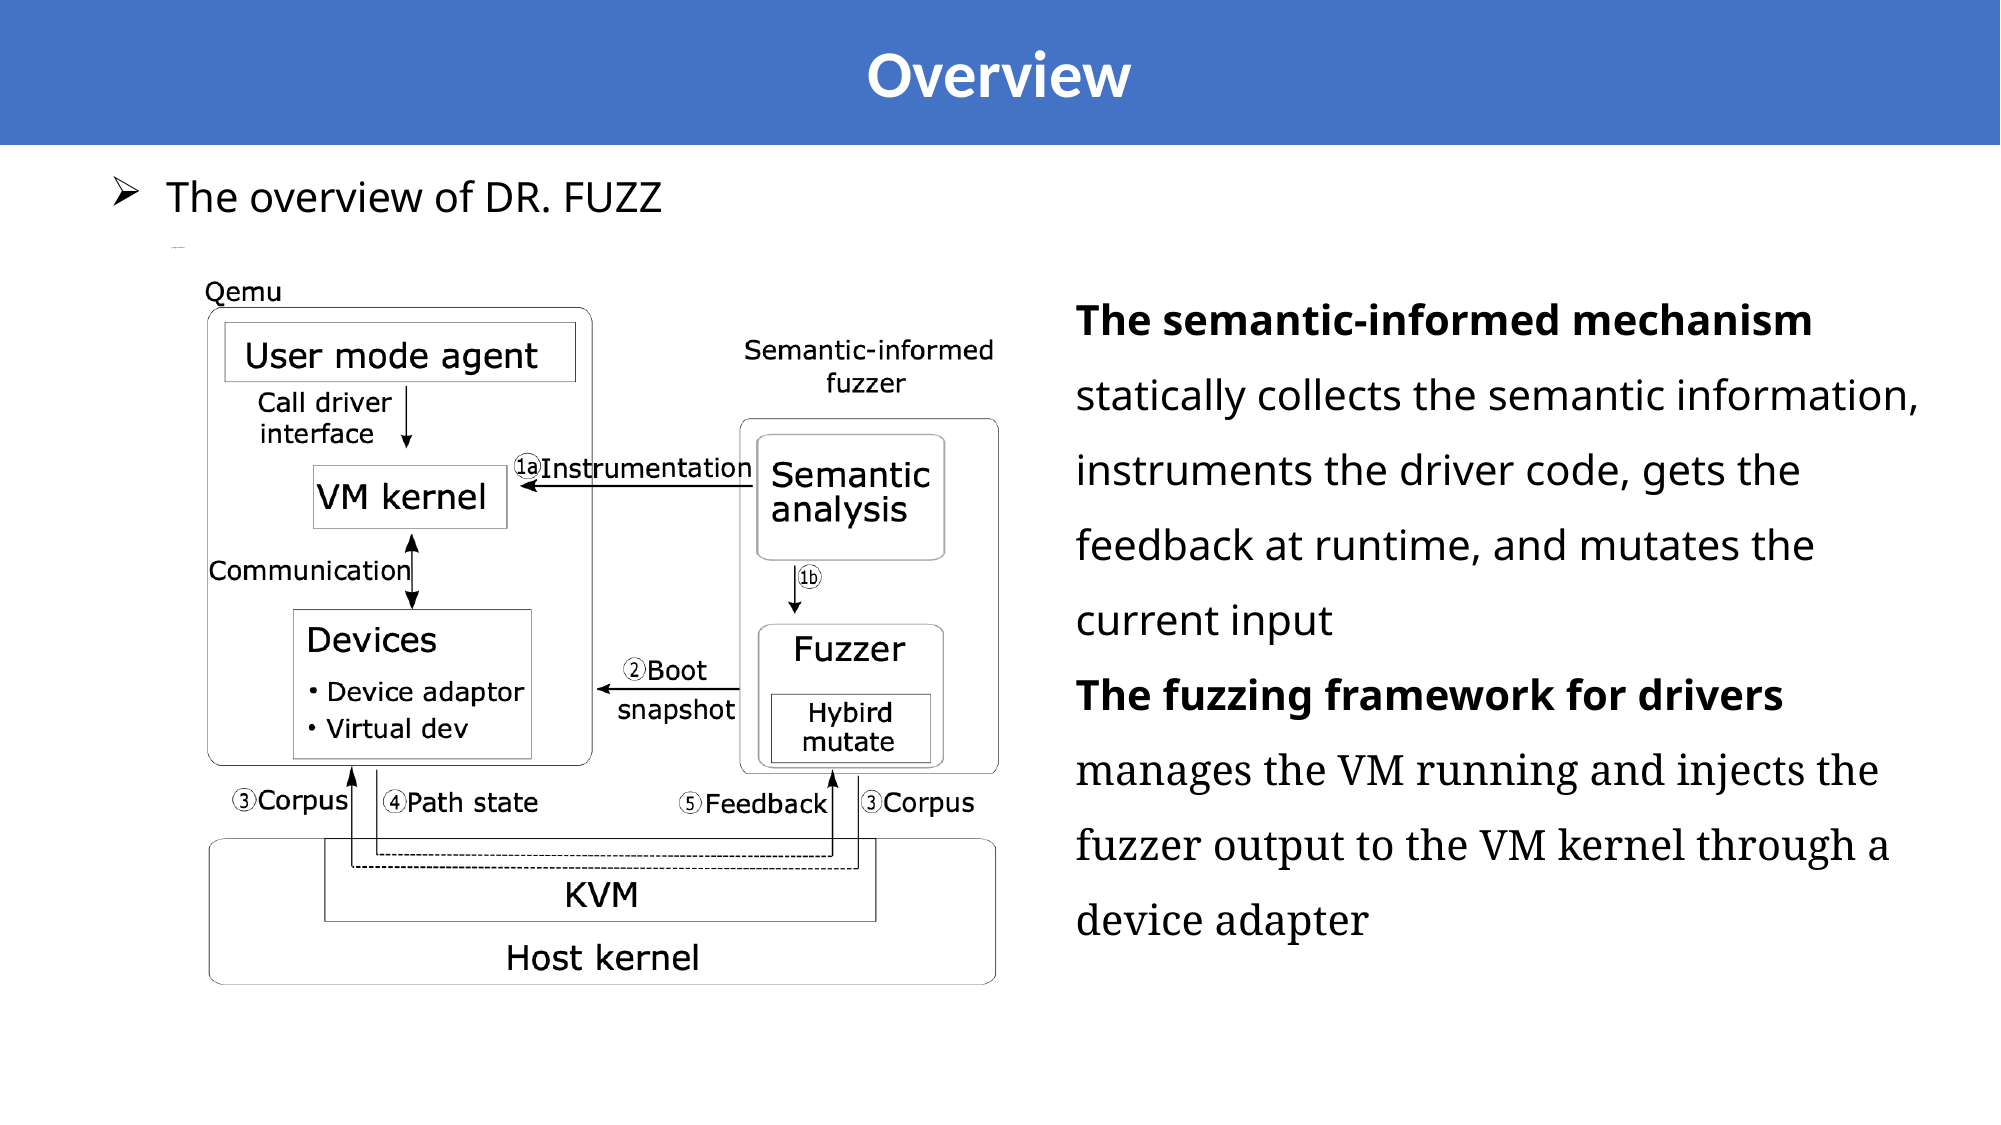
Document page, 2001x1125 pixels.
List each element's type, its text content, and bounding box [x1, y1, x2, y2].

text_box The overview of DR. FUZZ [94, 163, 1500, 229]
text_box The semantic-informed mechanism statically collects the semantic information, instruments the driver code, gets the feedback at runtime, and mutates the current input The fuzzing framework for drivers manages the VM running and injects the fuzzer output to the VM kernel through a device adapter [1060, 261, 1981, 951]
text_box Overview [0, 0, 2000, 146]
picture [168, 247, 1043, 998]
